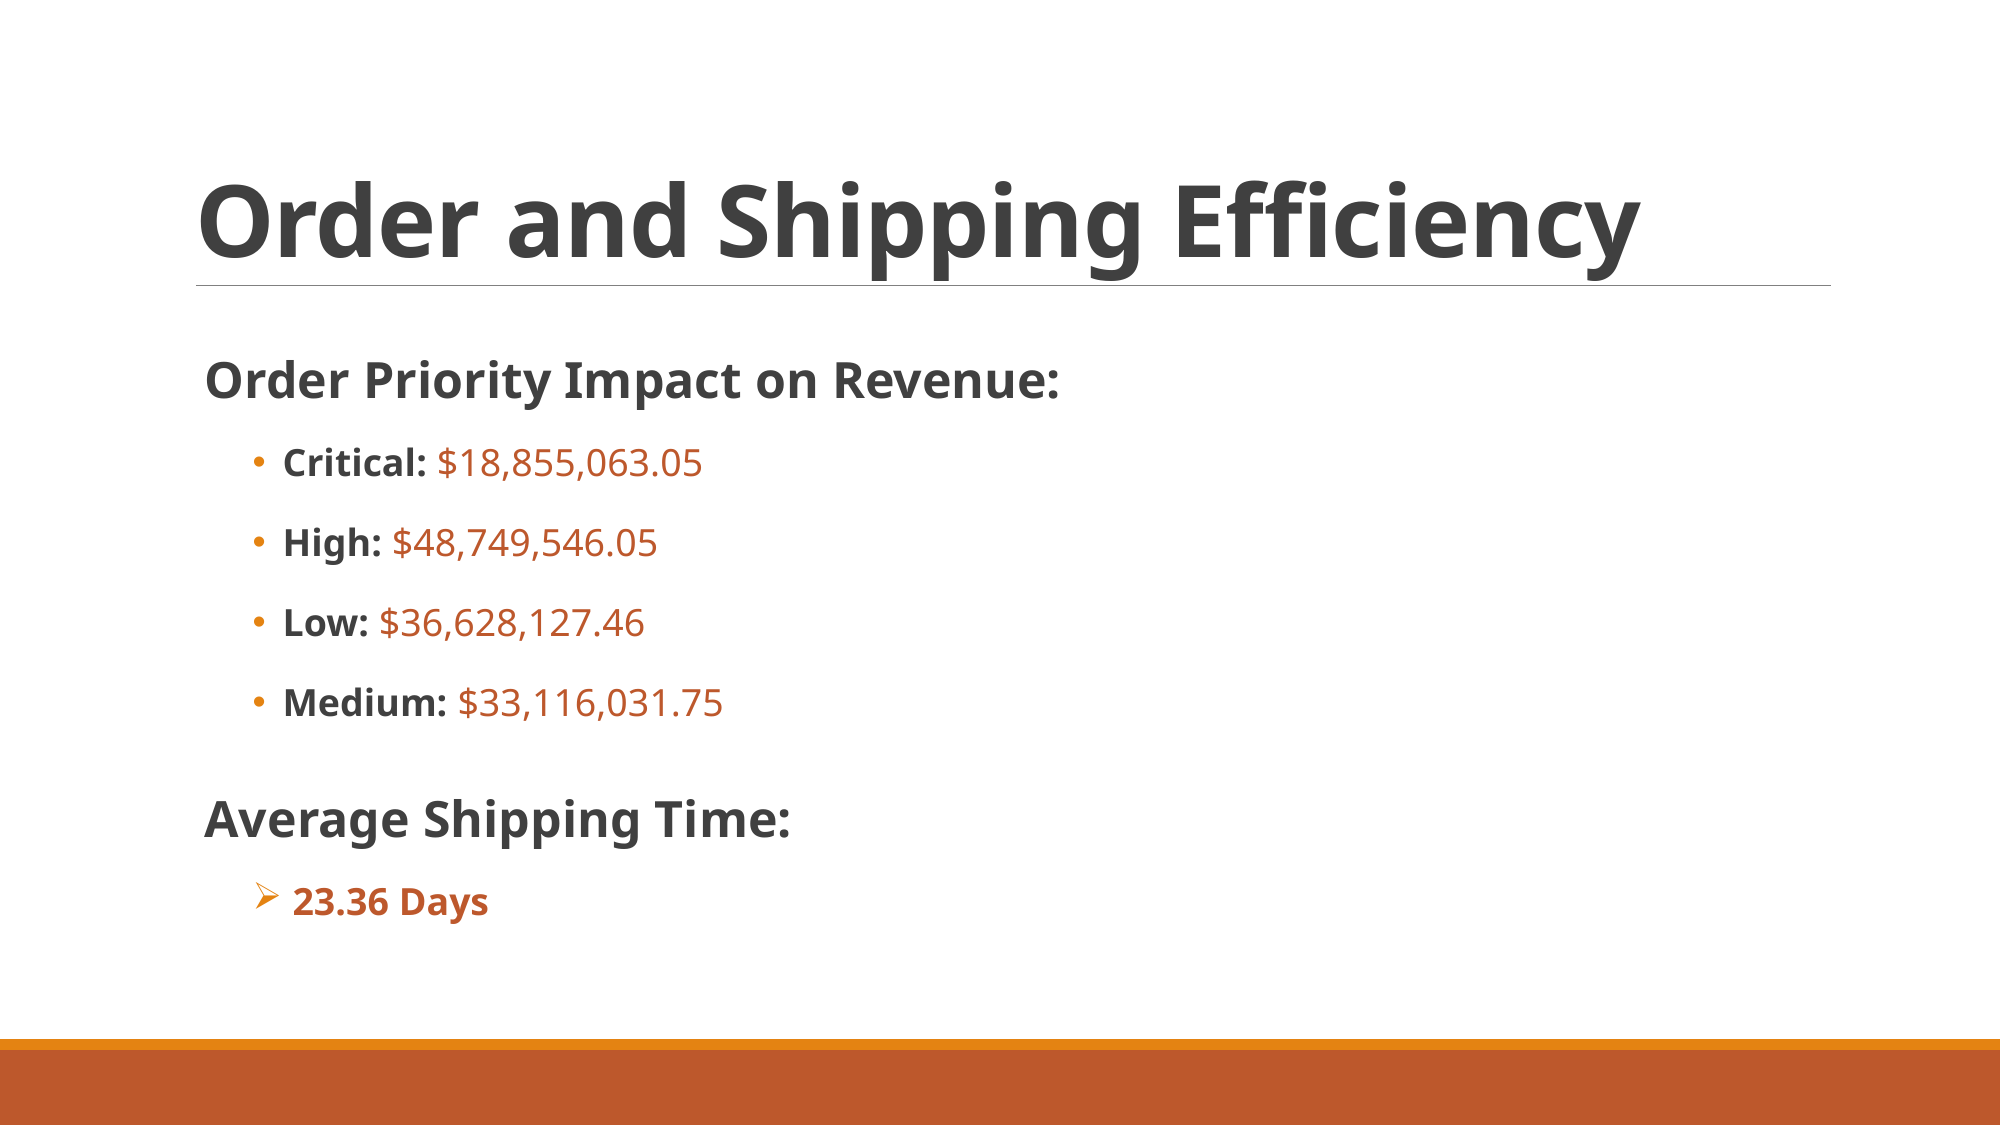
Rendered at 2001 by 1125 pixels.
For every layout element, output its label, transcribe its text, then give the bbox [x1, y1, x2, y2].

text_box Order Priority Impact on Revenue: Critical: $18,855,063.05 High: $48,749,546.05 Low: $36,628,127.46 Medium: $33,116,031.75 Average Shipping Time: 23.36 Days [174, 310, 1825, 945]
title Order and Shipping Efficiency [180, 47, 1830, 285]
